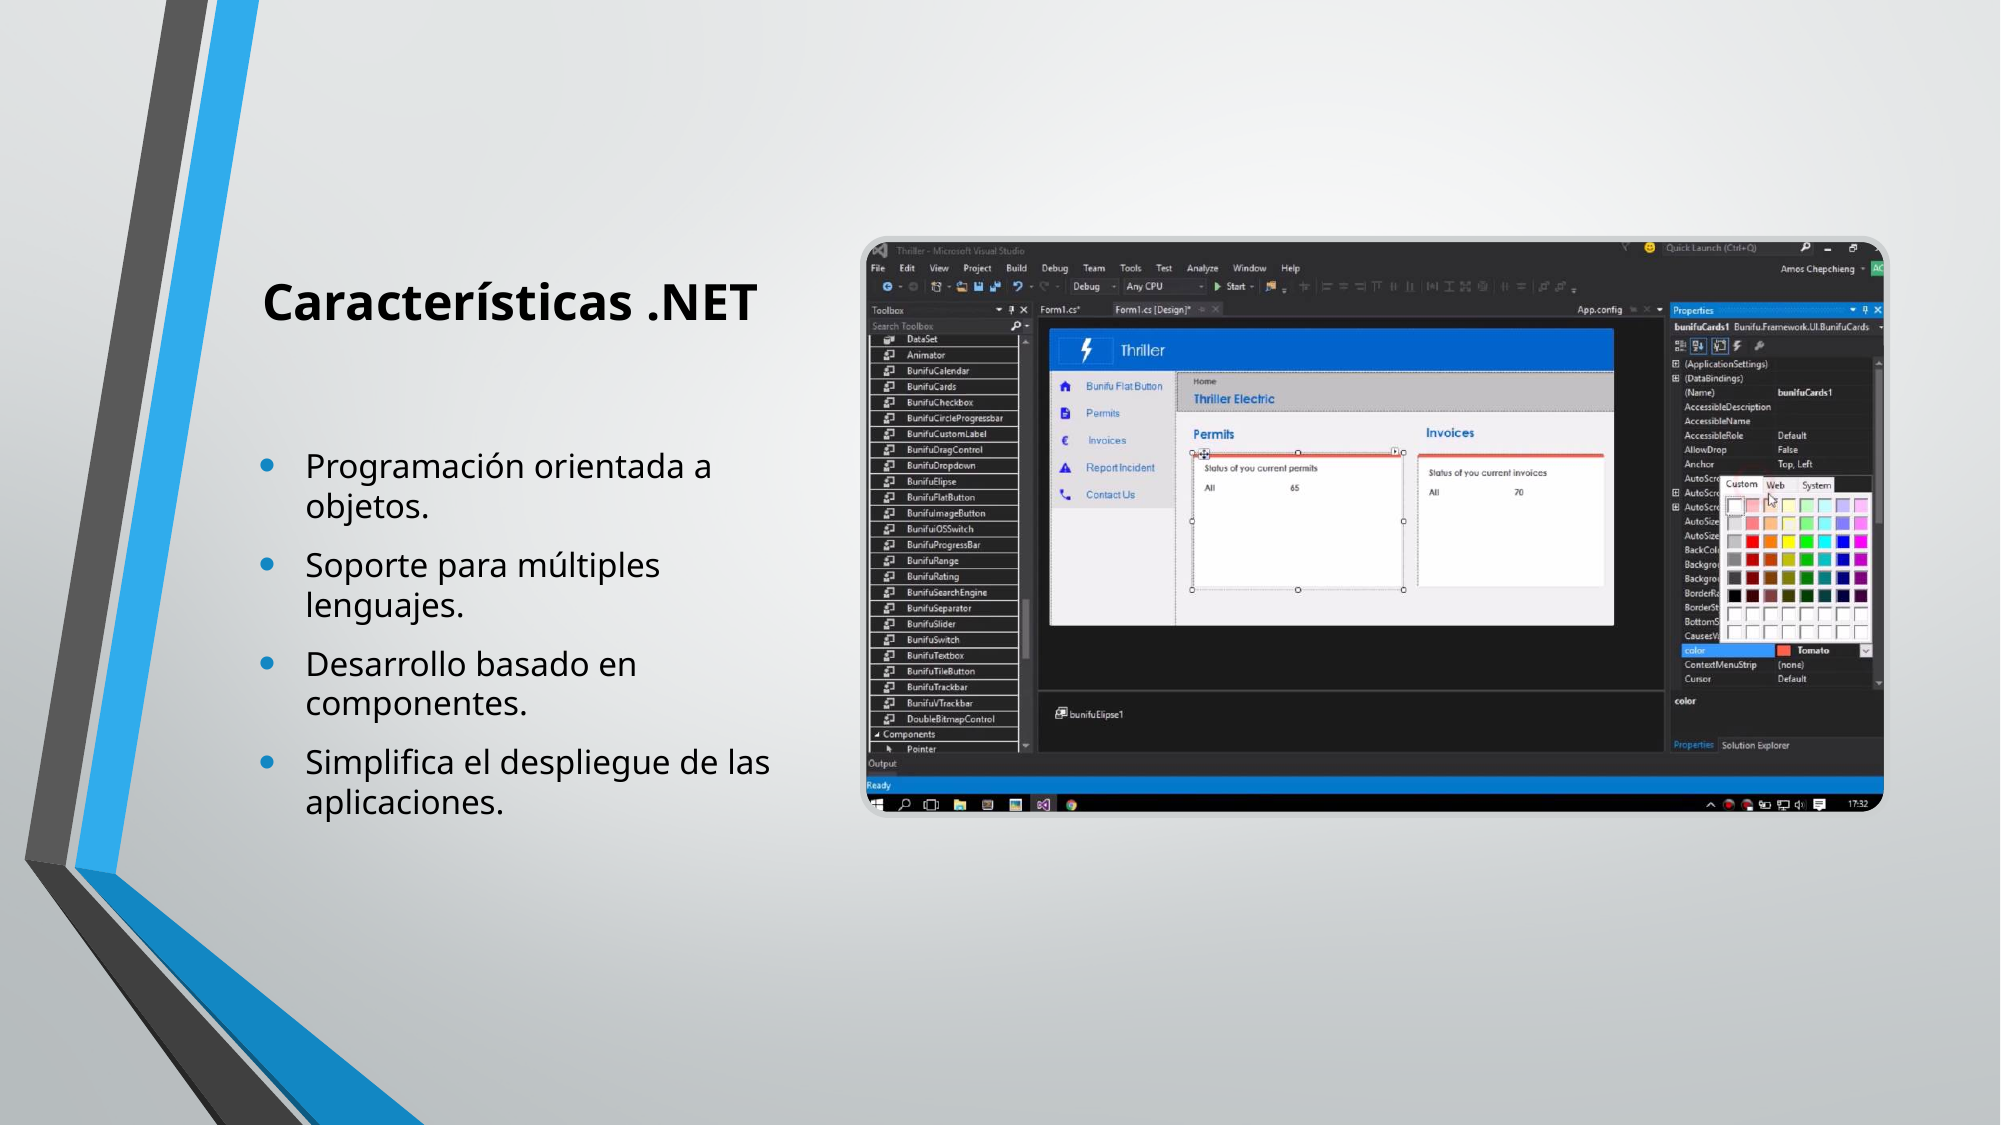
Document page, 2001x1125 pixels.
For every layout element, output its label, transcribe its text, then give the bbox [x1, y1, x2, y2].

picture [862, 238, 1888, 816]
list Programación orientada a objetos. Soporte para múltiples lenguajes. Desarrollo basado en componentes. Simplifica el despliegue de las aplicaciones. [243, 437, 791, 950]
title Características .NET [243, 177, 791, 425]
